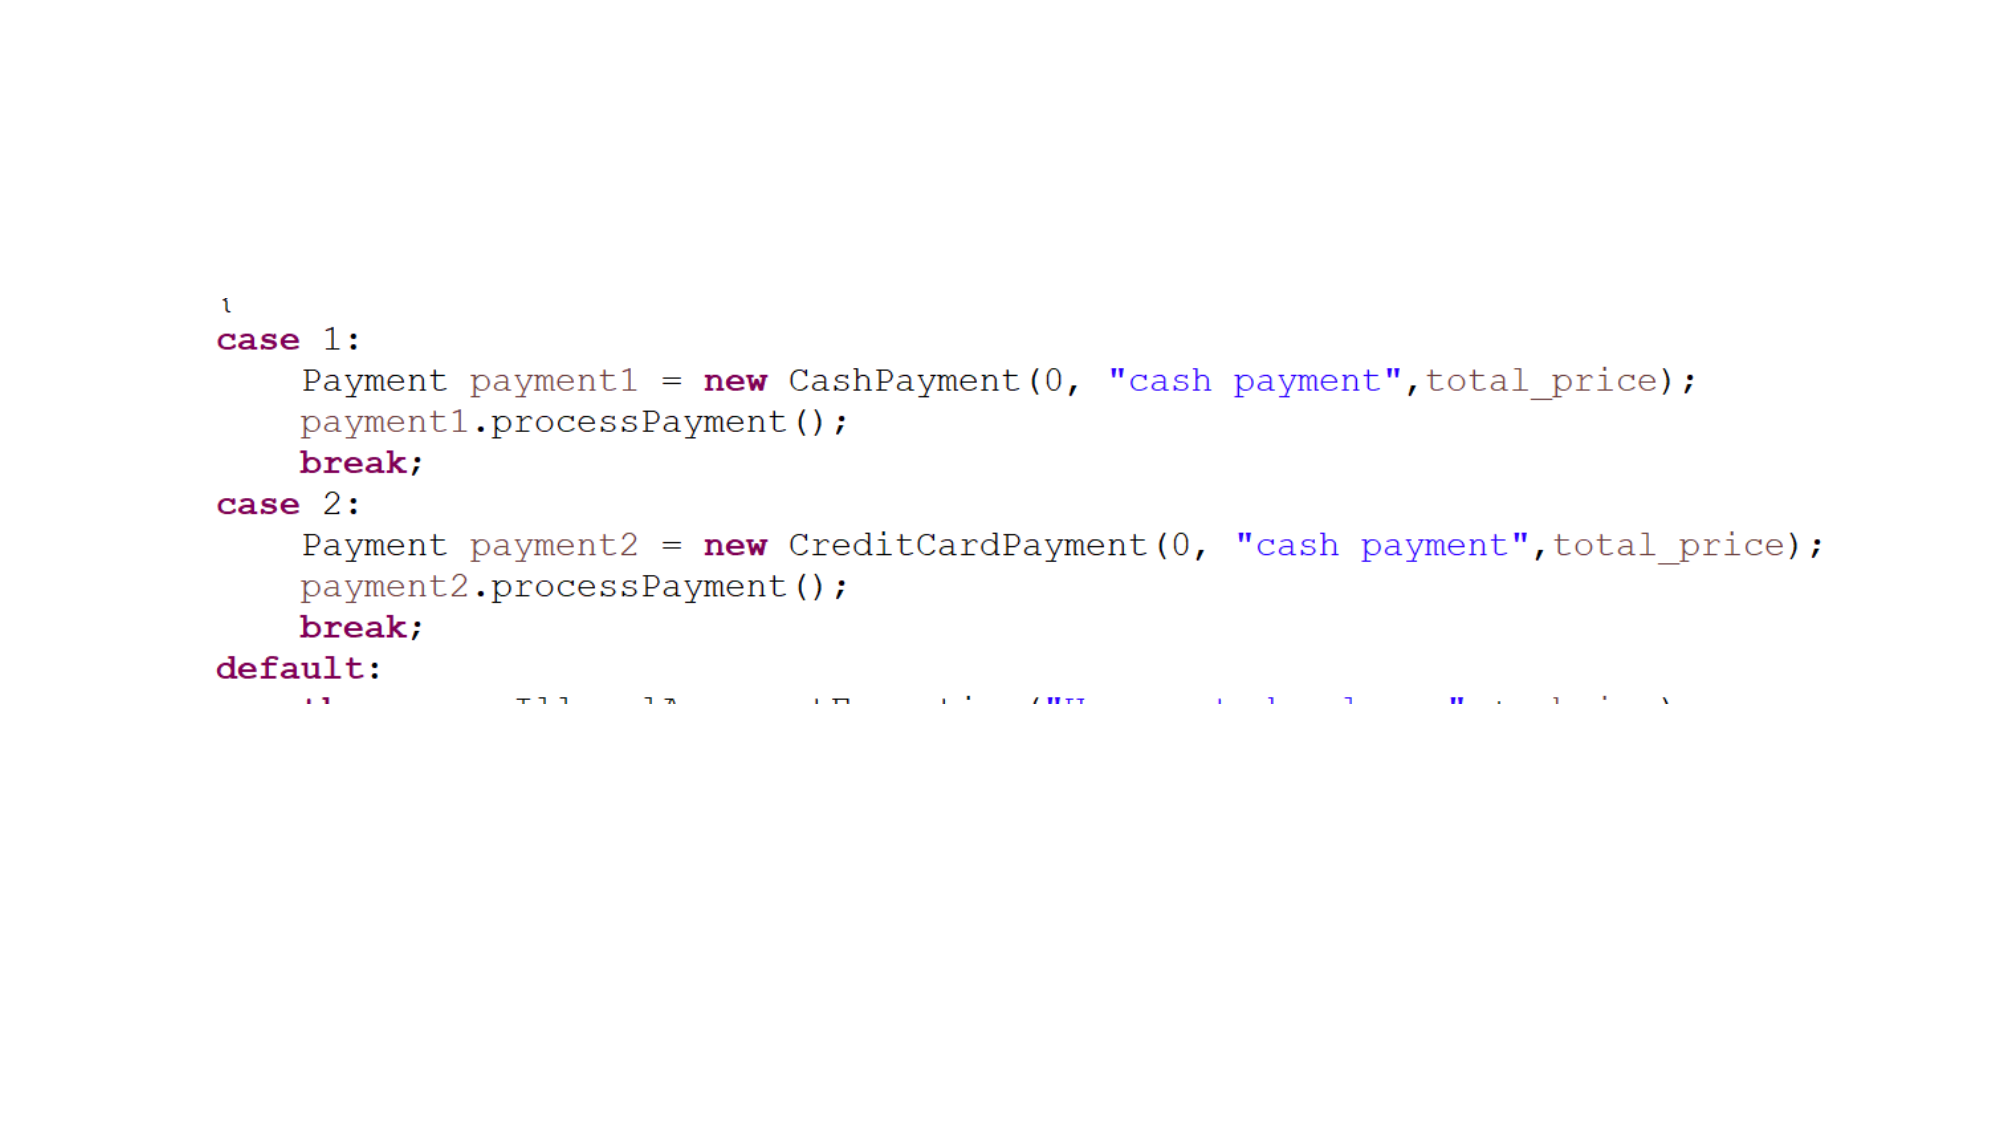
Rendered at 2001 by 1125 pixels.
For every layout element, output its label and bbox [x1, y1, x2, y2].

picture [97, 297, 1877, 705]
